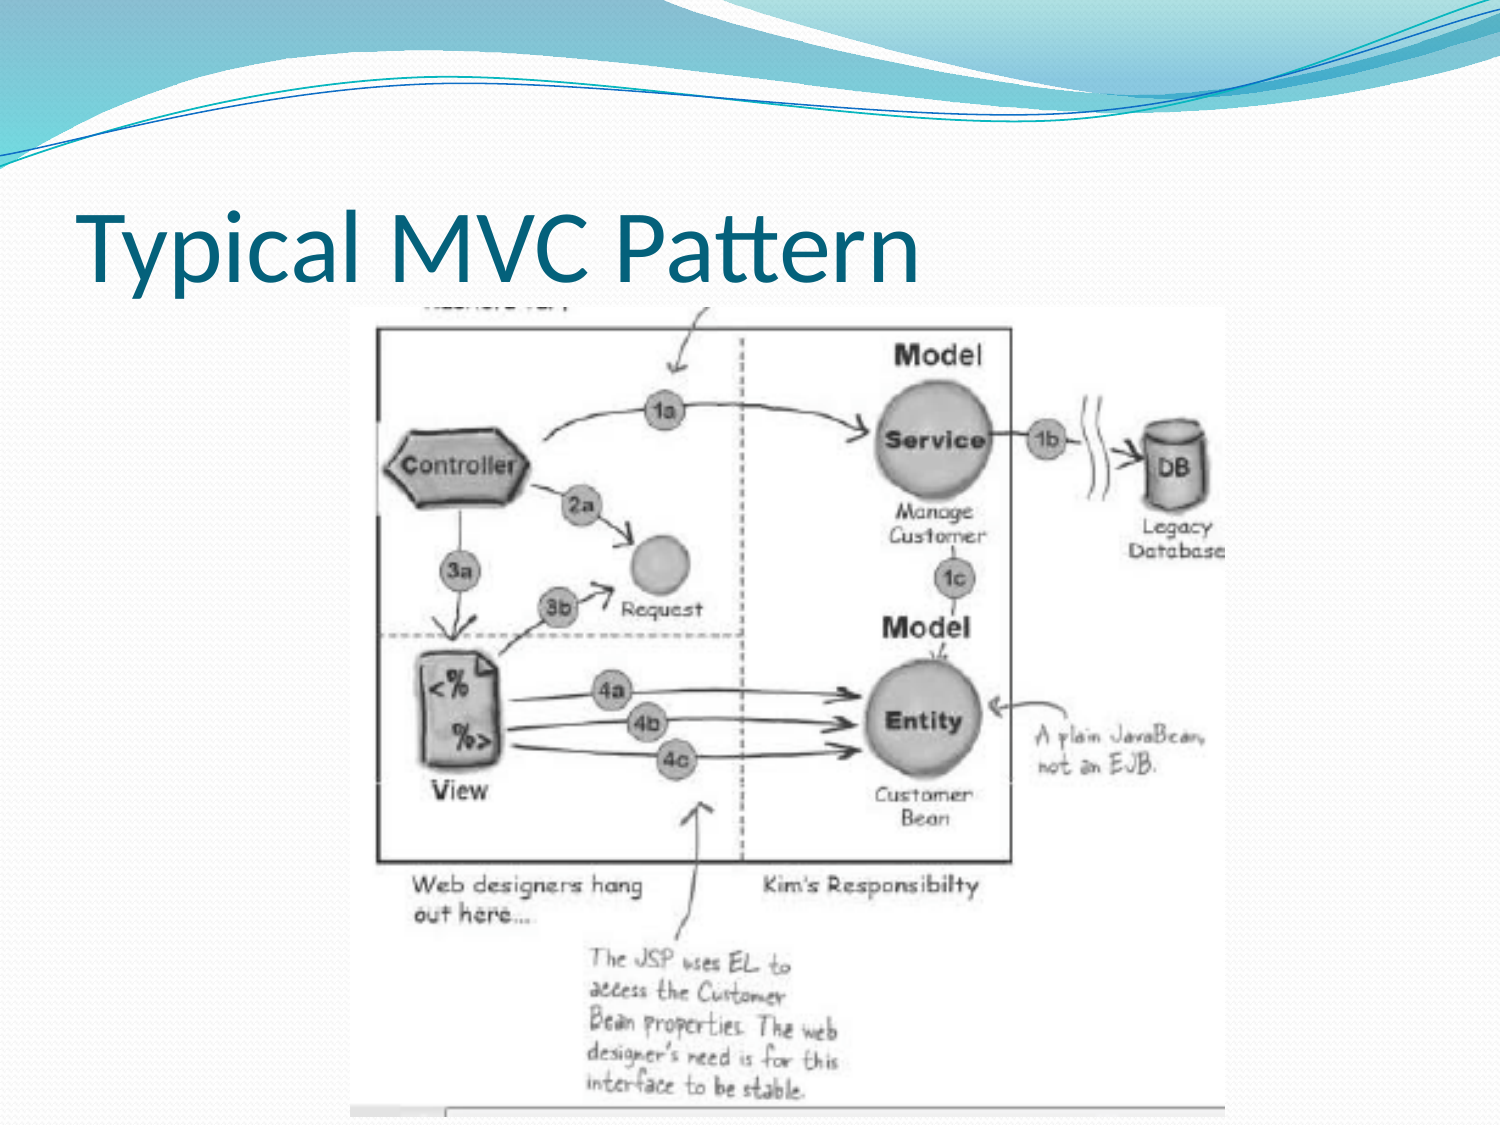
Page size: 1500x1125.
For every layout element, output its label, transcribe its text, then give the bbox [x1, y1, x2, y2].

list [349, 307, 1226, 1117]
title Typical MVC Pattern [75, 115, 1425, 303]
